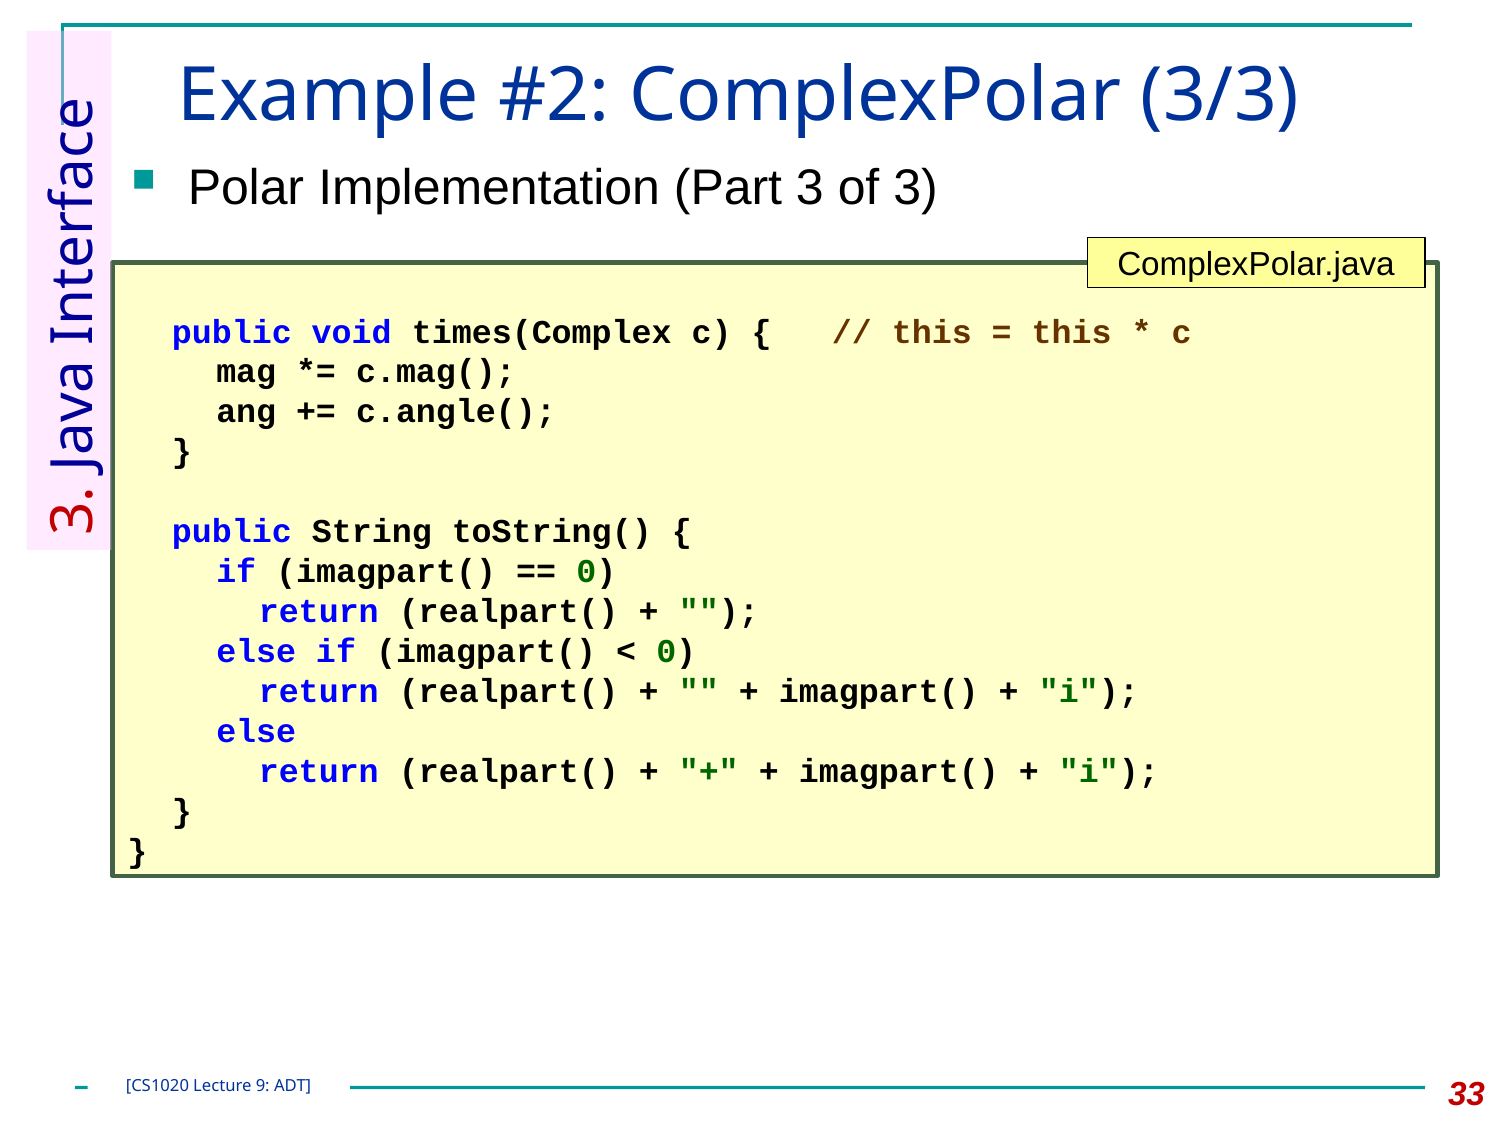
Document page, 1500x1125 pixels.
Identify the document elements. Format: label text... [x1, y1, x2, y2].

text_box 3. Java Interface [26, 30, 112, 550]
text_box [CS1020 Lecture 9: ADT] [87, 1074, 350, 1100]
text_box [112, 237, 1438, 884]
title Example #2: ComplexPolar (3/3) [162, 37, 1463, 168]
list Polar Implementation (Part 3 of 3) [116, 146, 1405, 235]
slide_number 33 [1400, 1065, 1500, 1125]
